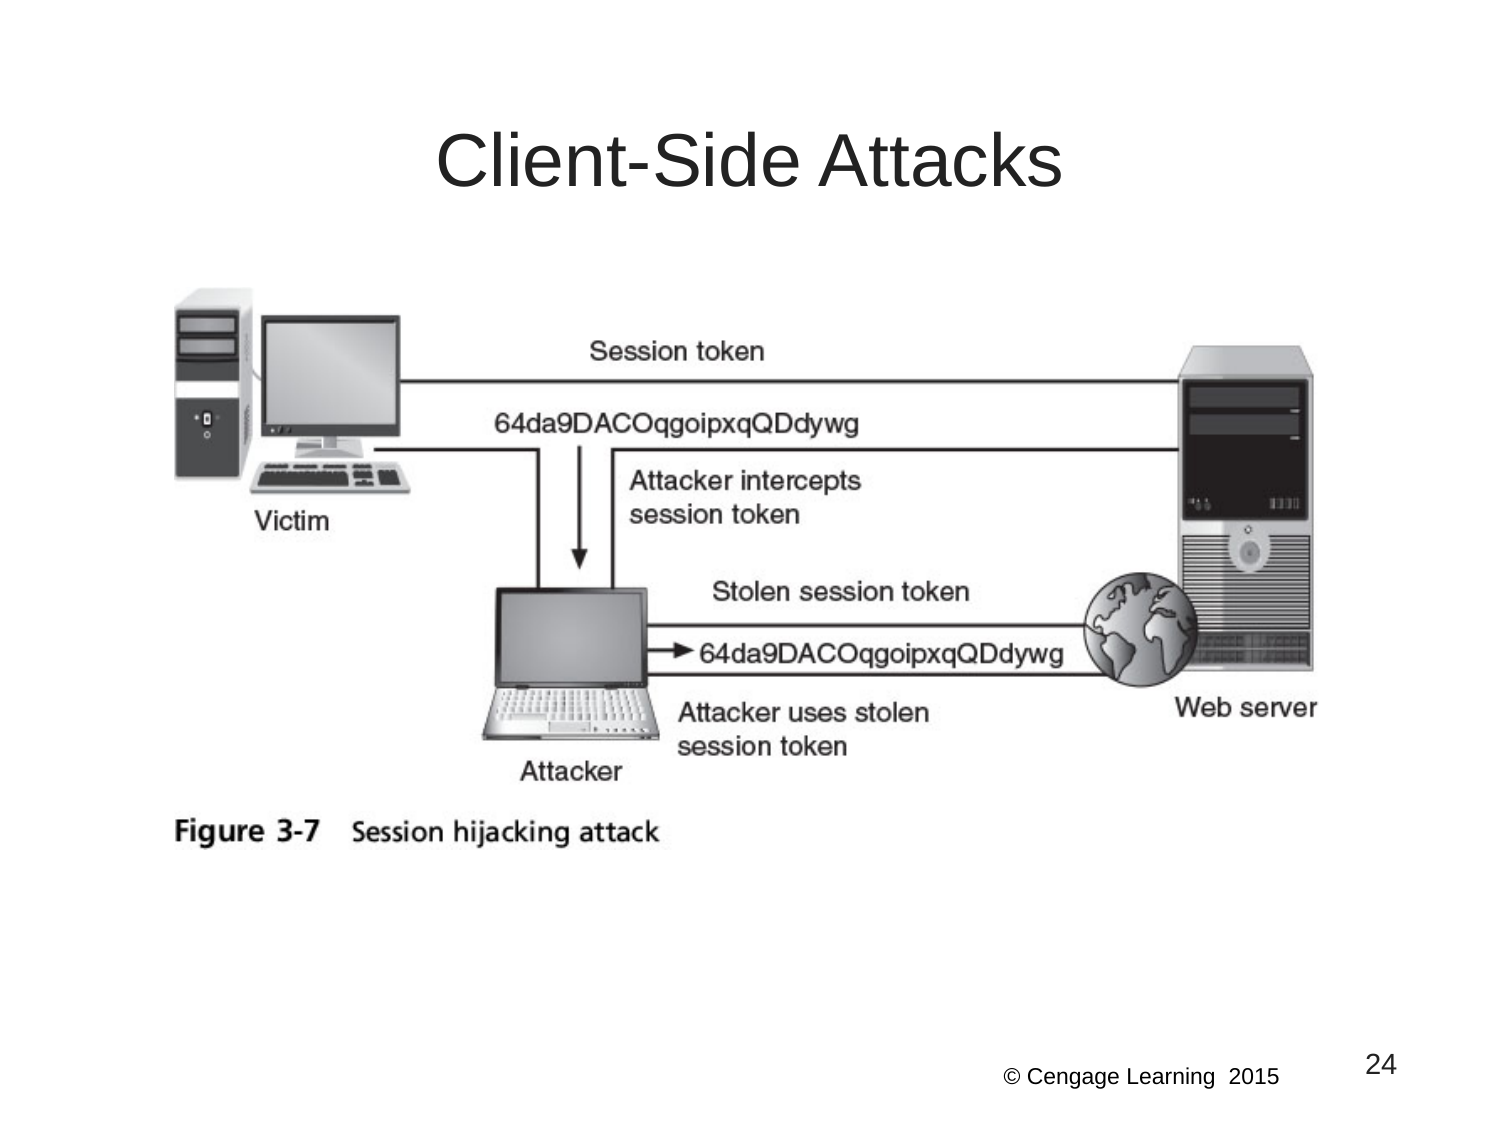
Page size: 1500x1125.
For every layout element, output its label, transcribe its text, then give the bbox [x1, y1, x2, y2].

picture [174, 287, 1319, 851]
slide_number 24 [1299, 1037, 1413, 1101]
title Client-Side Attacks [87, 62, 1413, 250]
list [87, 275, 1413, 1025]
